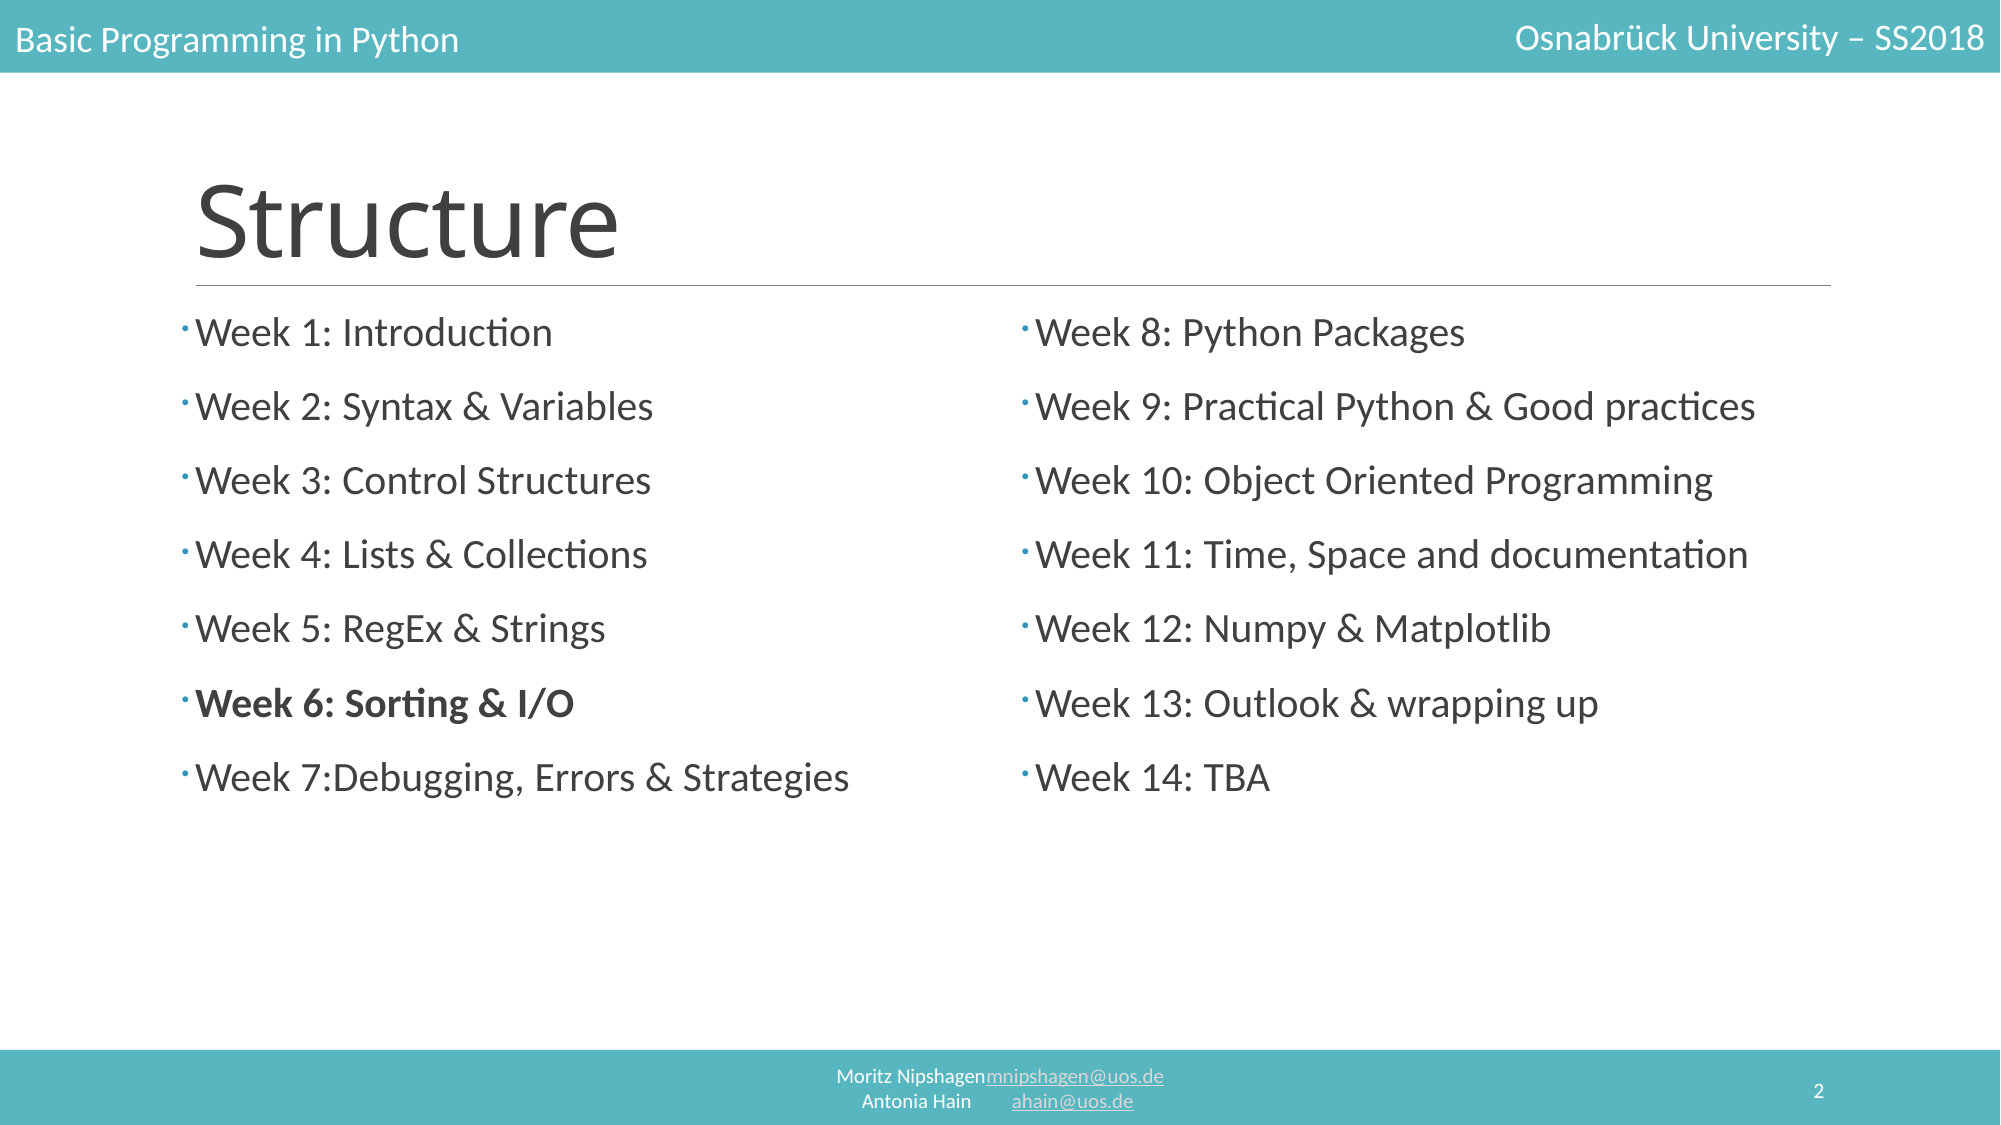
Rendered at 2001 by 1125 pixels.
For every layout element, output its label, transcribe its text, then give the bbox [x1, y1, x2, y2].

list Week 8: Python Packages Week 9: Practical Python & Good practices Week 10: Object Oriented Programming Week 11: Time, Space and documentation Week 12: Numpy & Matplotlib Week 13: Outlook & wrapping up Week 14: TBA [1020, 302, 1830, 963]
list Week 1: Introduction Week 2: Syntax & Variables Week 3: Control Structures Week 4: Lists & Collections Week 5: RegEx & Strings Week 6: Sorting & I/O Week 7:Debugging, Errors & Strategies [180, 302, 990, 963]
slide_number 2 [1624, 1059, 1840, 1120]
title Structure [180, 162, 1830, 285]
